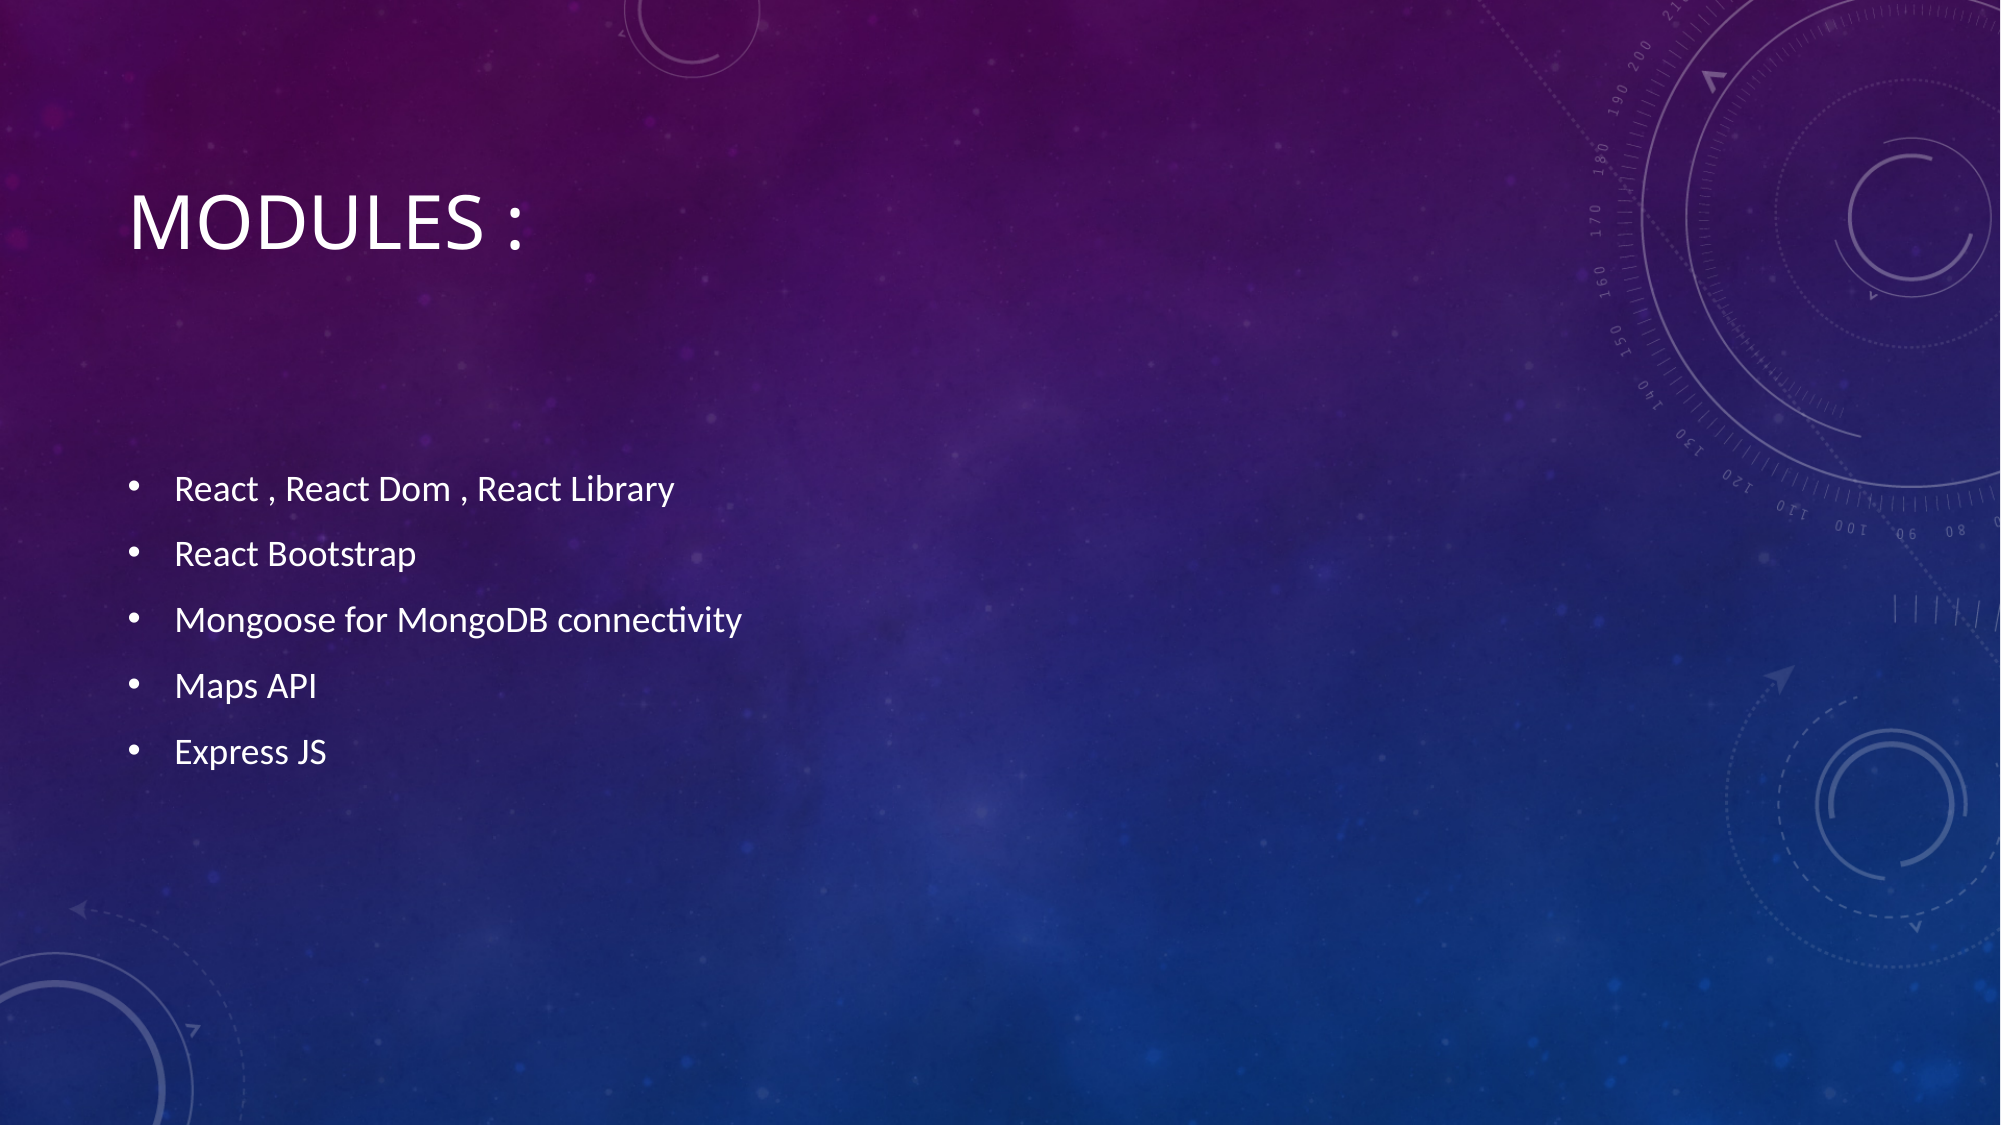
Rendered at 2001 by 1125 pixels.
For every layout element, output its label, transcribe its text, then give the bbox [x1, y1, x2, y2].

title Modules : [112, 99, 1775, 339]
picture [0, 0, 2001, 1125]
list React , React Dom , React Library React Bootstrap Mongoose for MongoDB connectivity Maps API Express JS [112, 351, 1775, 950]
